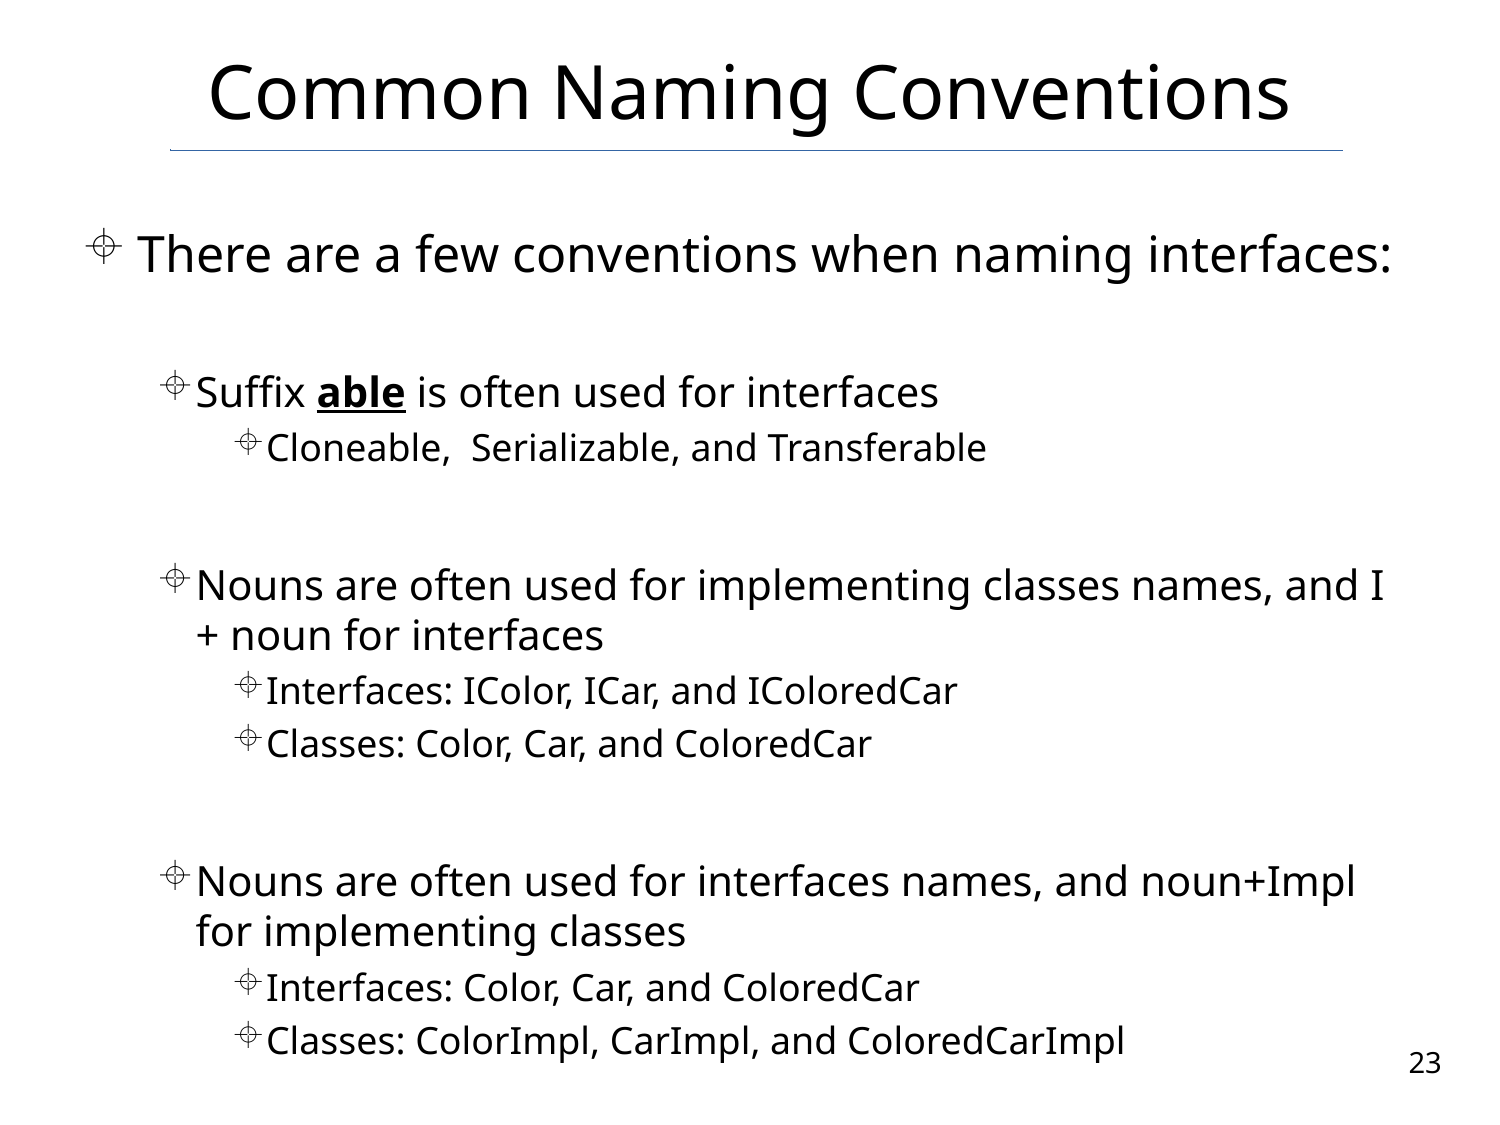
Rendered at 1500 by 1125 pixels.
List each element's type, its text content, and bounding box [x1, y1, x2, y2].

slide_number 23 [1399, 1044, 1452, 1095]
title Common Naming Conventions [74, 0, 1426, 179]
list There are a few conventions when naming interfaces: Suffix able is often used for interfaces Cloneable, Serializable, and Transferable Nouns are often used for implementing classes names, and I + noun for interfaces Interfaces: IColor, ICar, and IColoredCar Classes: Color, Car, and ColoredCar Nouns are often used for interfaces names, and noun+Impl for implementing classes Interfaces: Color, Car, and ColoredCar Classes: ColorImpl, CarImpl, and ColoredCarImpl [74, 221, 1426, 1125]
